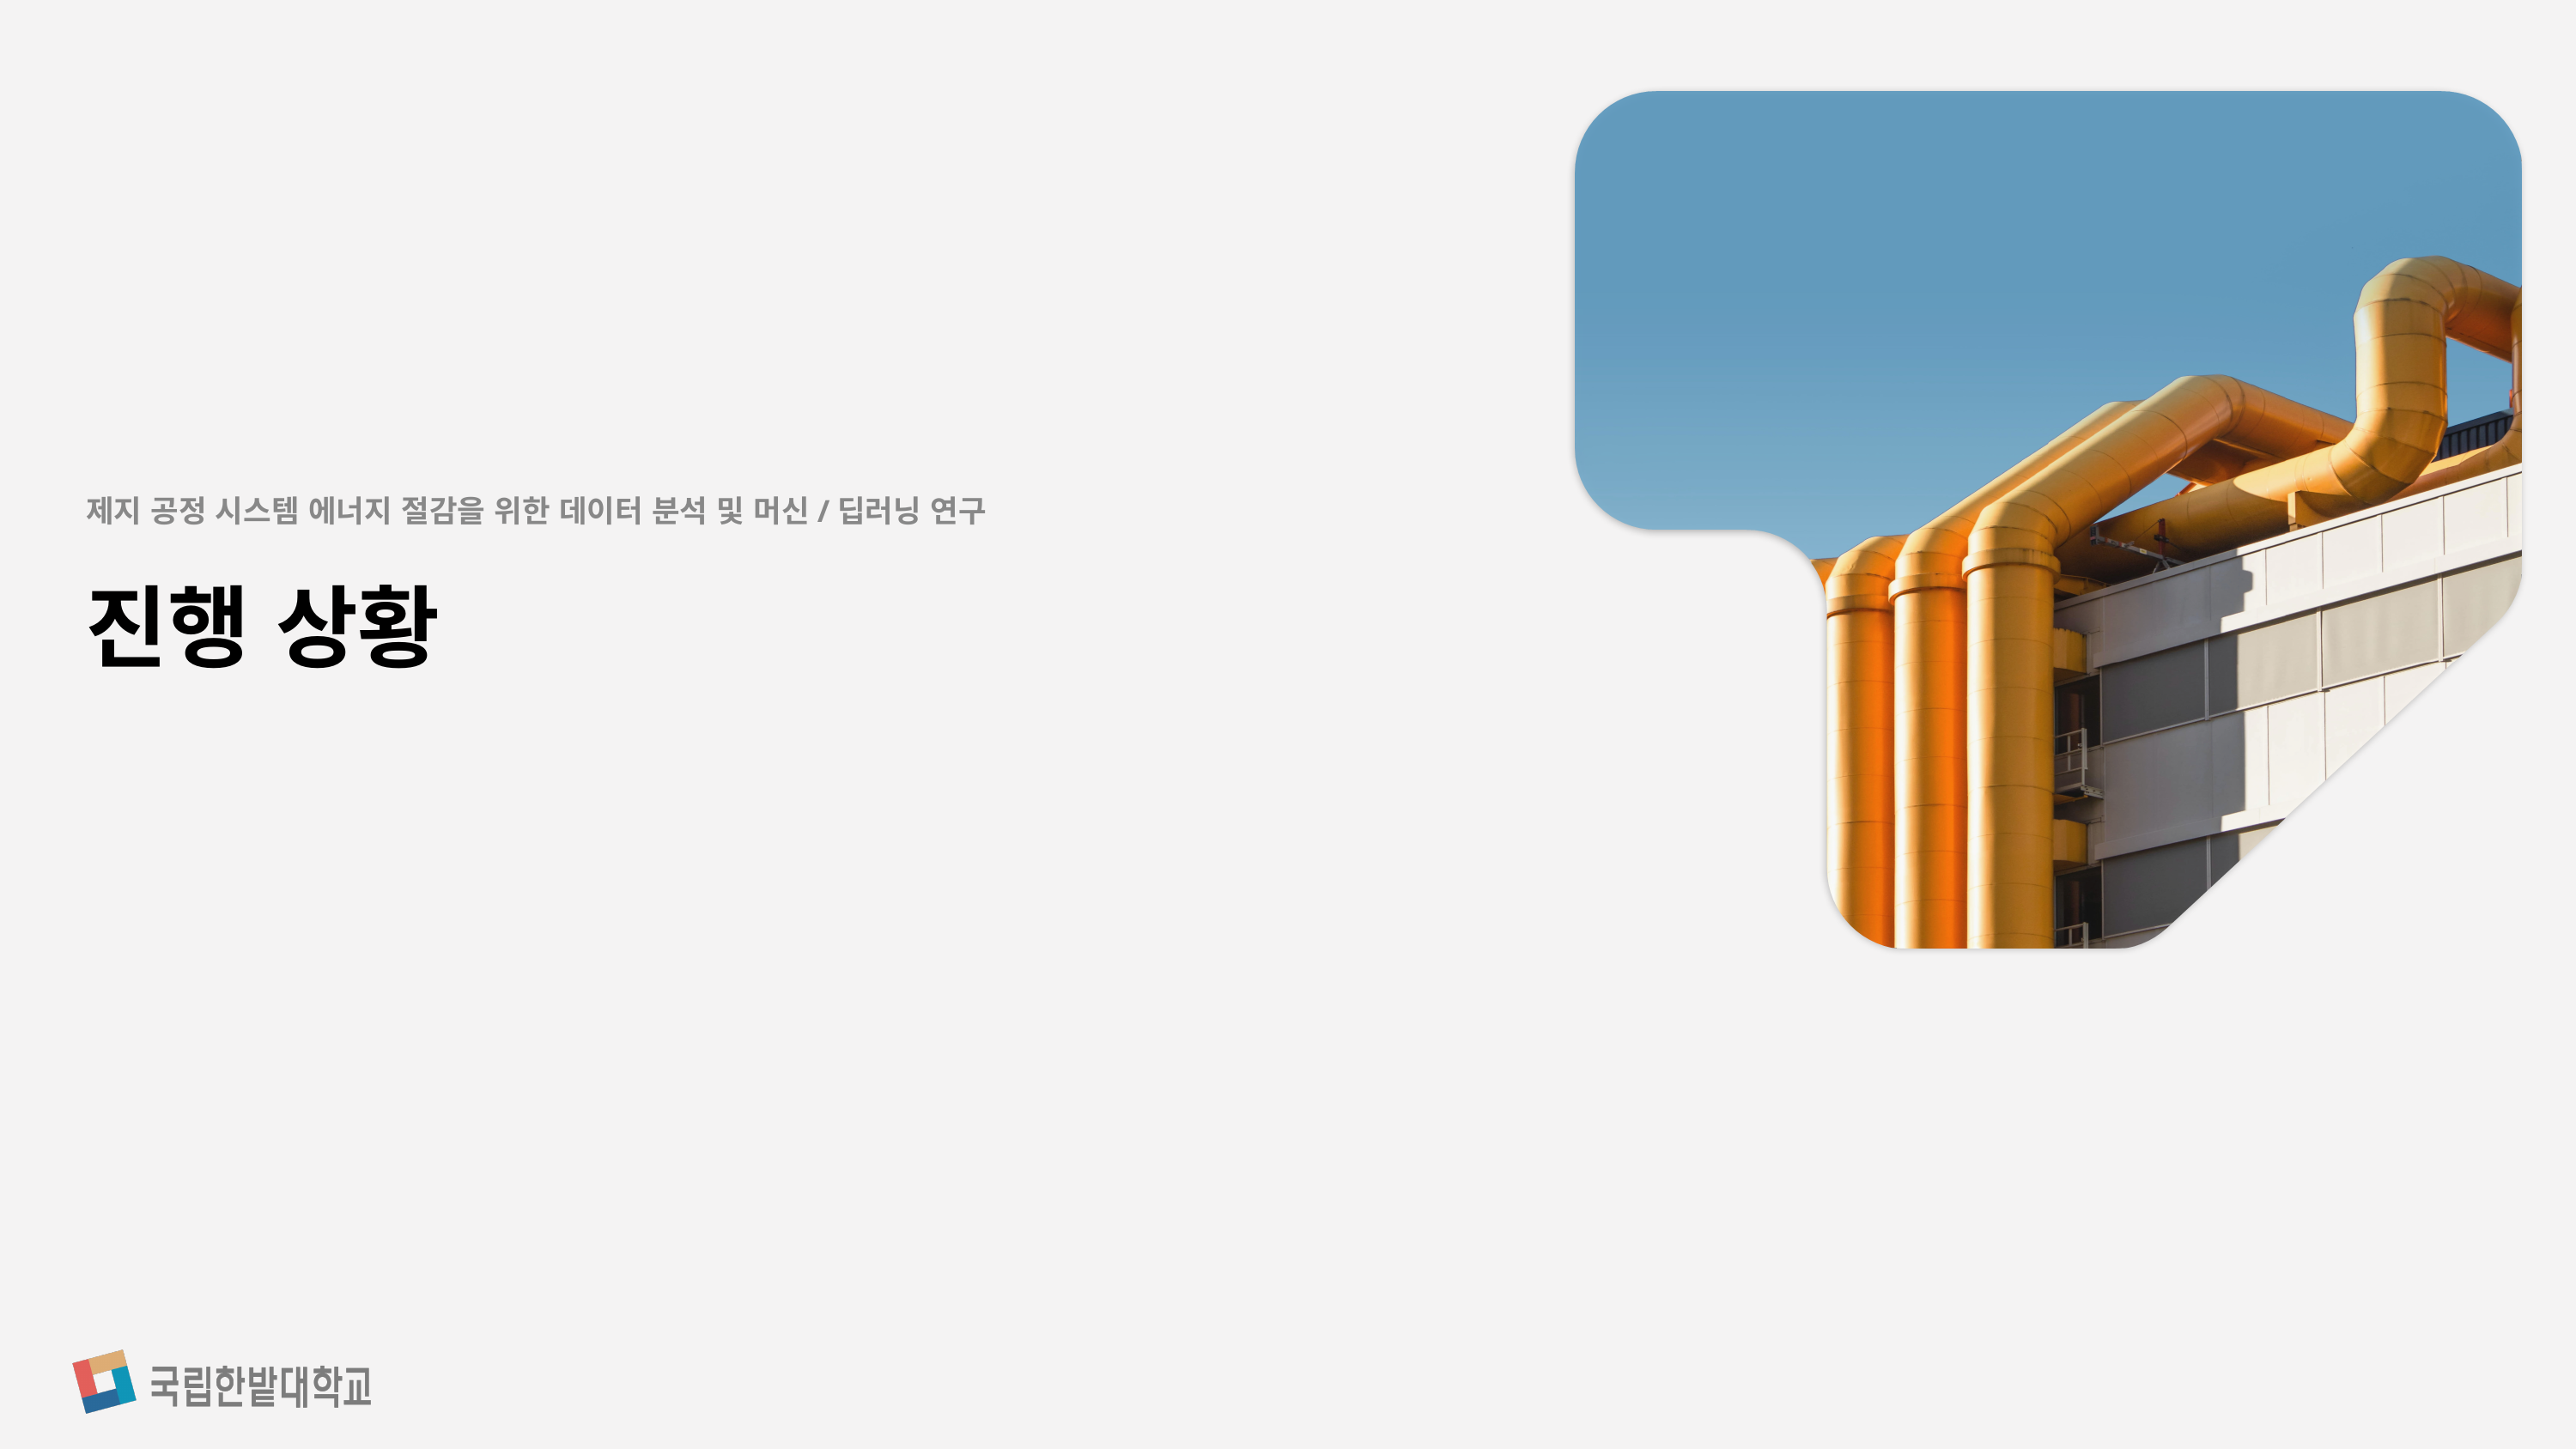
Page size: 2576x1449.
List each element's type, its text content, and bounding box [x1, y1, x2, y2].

picture [72, 1349, 371, 1415]
picture [1575, 91, 2523, 949]
text_box 제지 공정 시스템 에너지 절감을 위한 데이터 분석 및 머신/딥러닝 연구 [55, 479, 1571, 542]
text_box 진행 상황 [2528, 557, 2539, 691]
text_box 진행 상황 [55, 557, 1569, 691]
